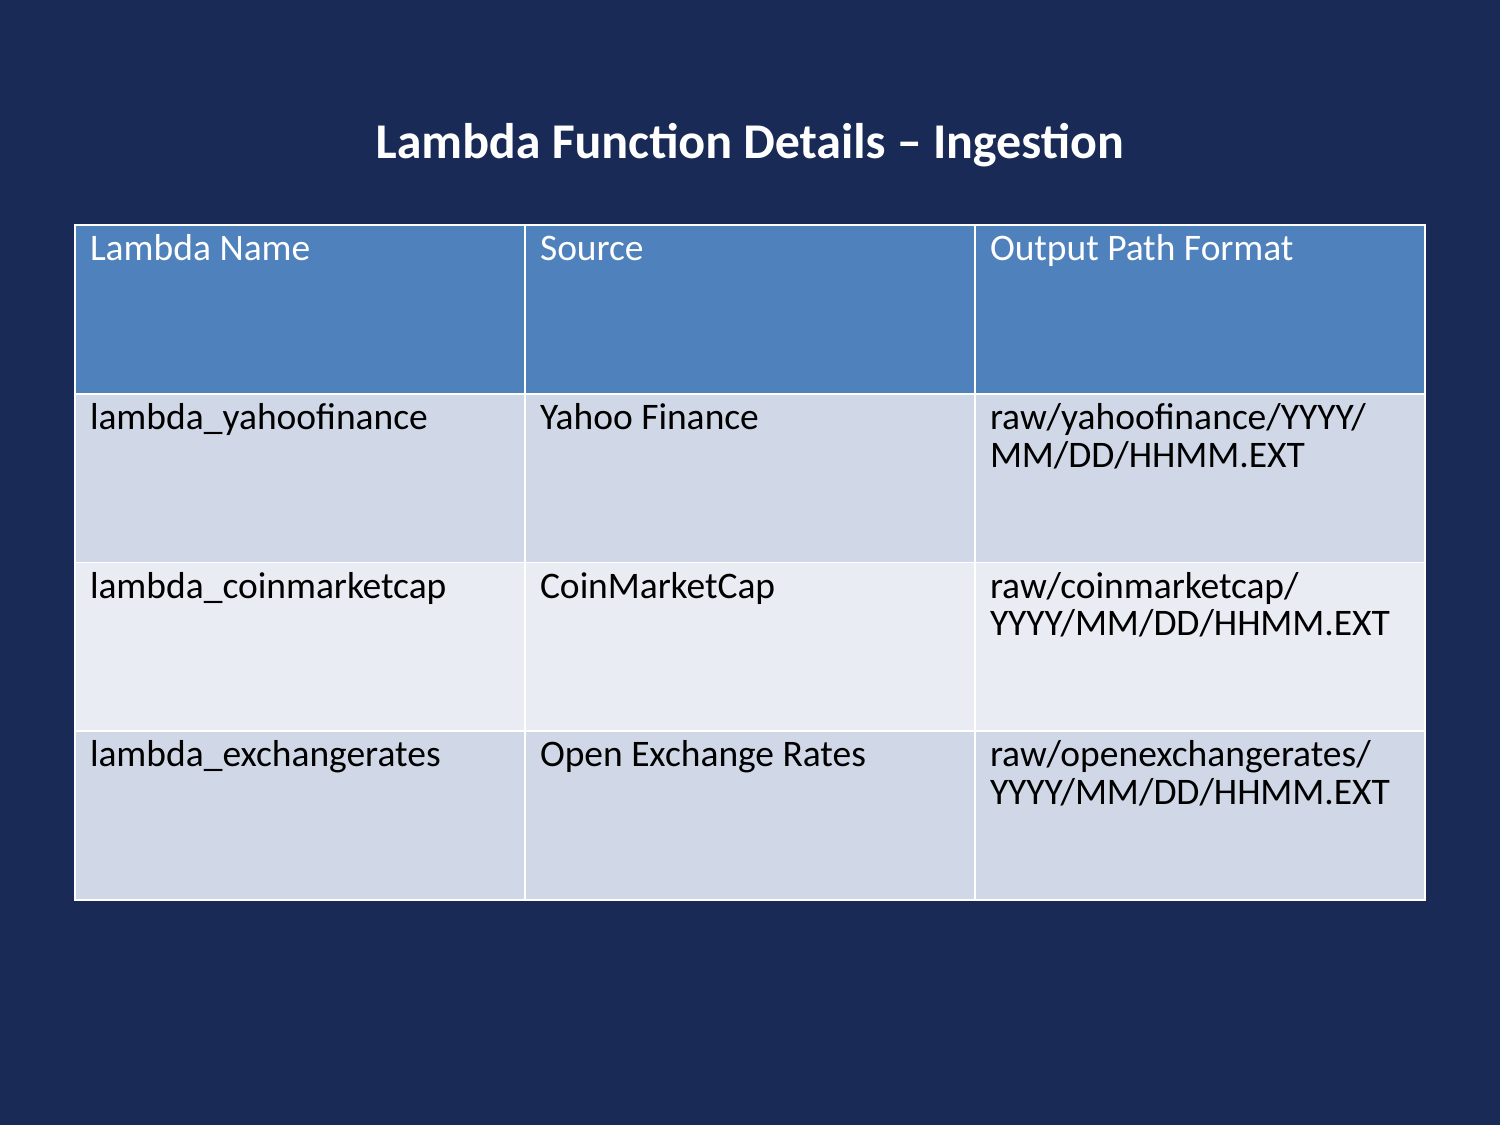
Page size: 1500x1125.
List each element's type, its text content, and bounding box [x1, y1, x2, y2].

table_cell raw/openexchangerates/YYYY/MM/DD/HHMM.EXT [976, 732, 1424, 899]
table_header Source [526, 226, 974, 393]
table_cell lambda_exchangerates [76, 732, 524, 899]
table_cell lambda_coinmarketcap [76, 563, 524, 730]
table_header Lambda Name [76, 226, 524, 393]
table_header Output Path Format [976, 226, 1424, 393]
table_cell CoinMarketCap [526, 563, 974, 730]
table_cell raw/yahoofinance/YYYY/MM/DD/HHMM.EXT [976, 395, 1424, 562]
title Lambda Function Details – Ingestion [75, 45, 1425, 224]
table_cell lambda_yahoofinance [76, 395, 524, 562]
table_cell raw/coinmarketcap/YYYY/MM/DD/HHMM.EXT [976, 563, 1424, 730]
table_cell Open Exchange Rates [526, 732, 974, 899]
table_cell Yahoo Finance [526, 395, 974, 562]
